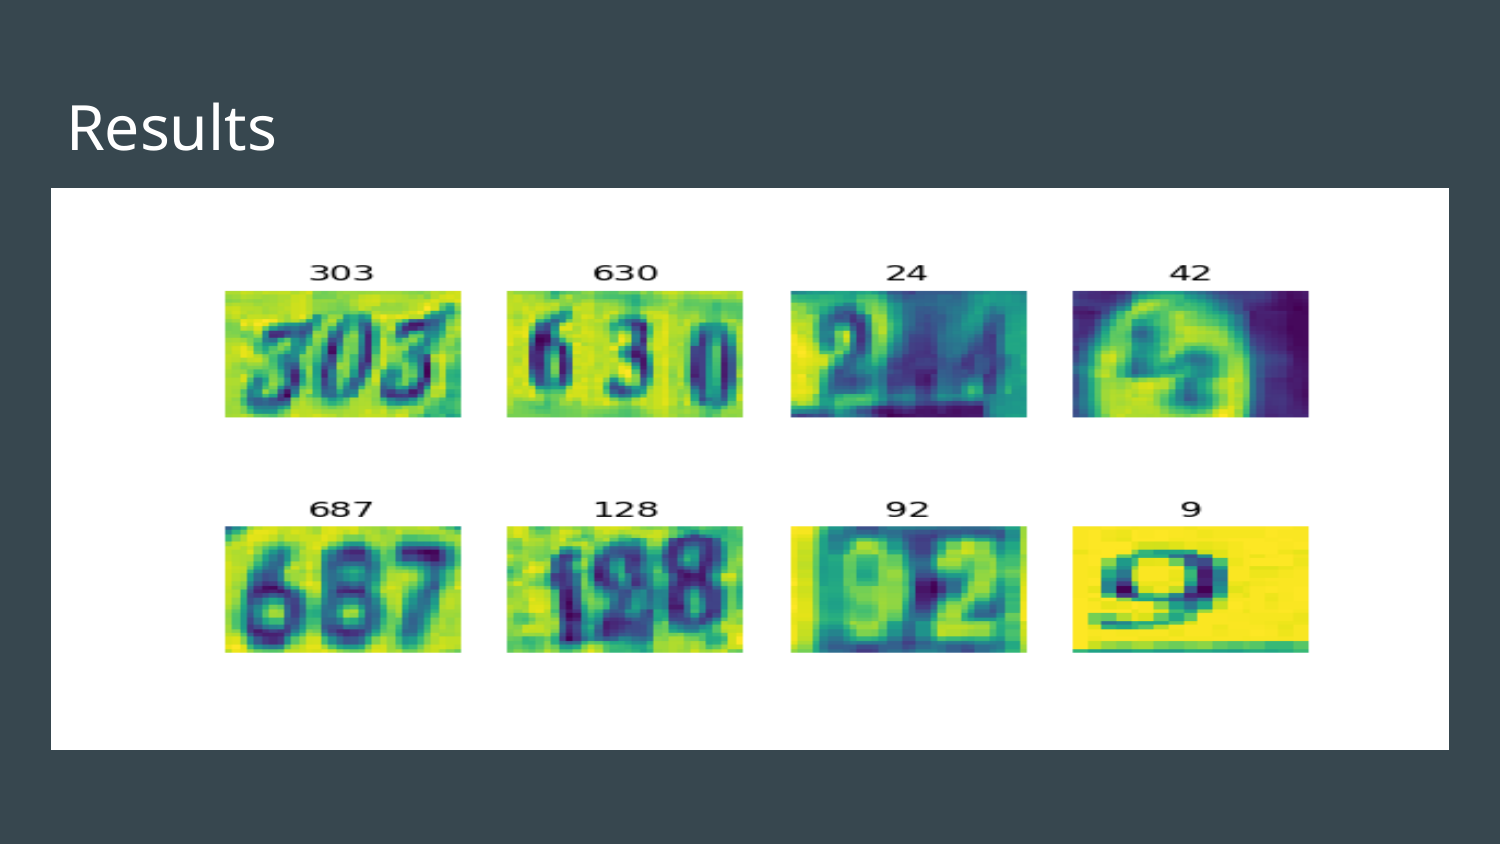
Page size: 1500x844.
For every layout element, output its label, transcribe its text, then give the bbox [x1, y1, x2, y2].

picture [50, 188, 1450, 750]
title Results [51, 72, 1449, 167]
